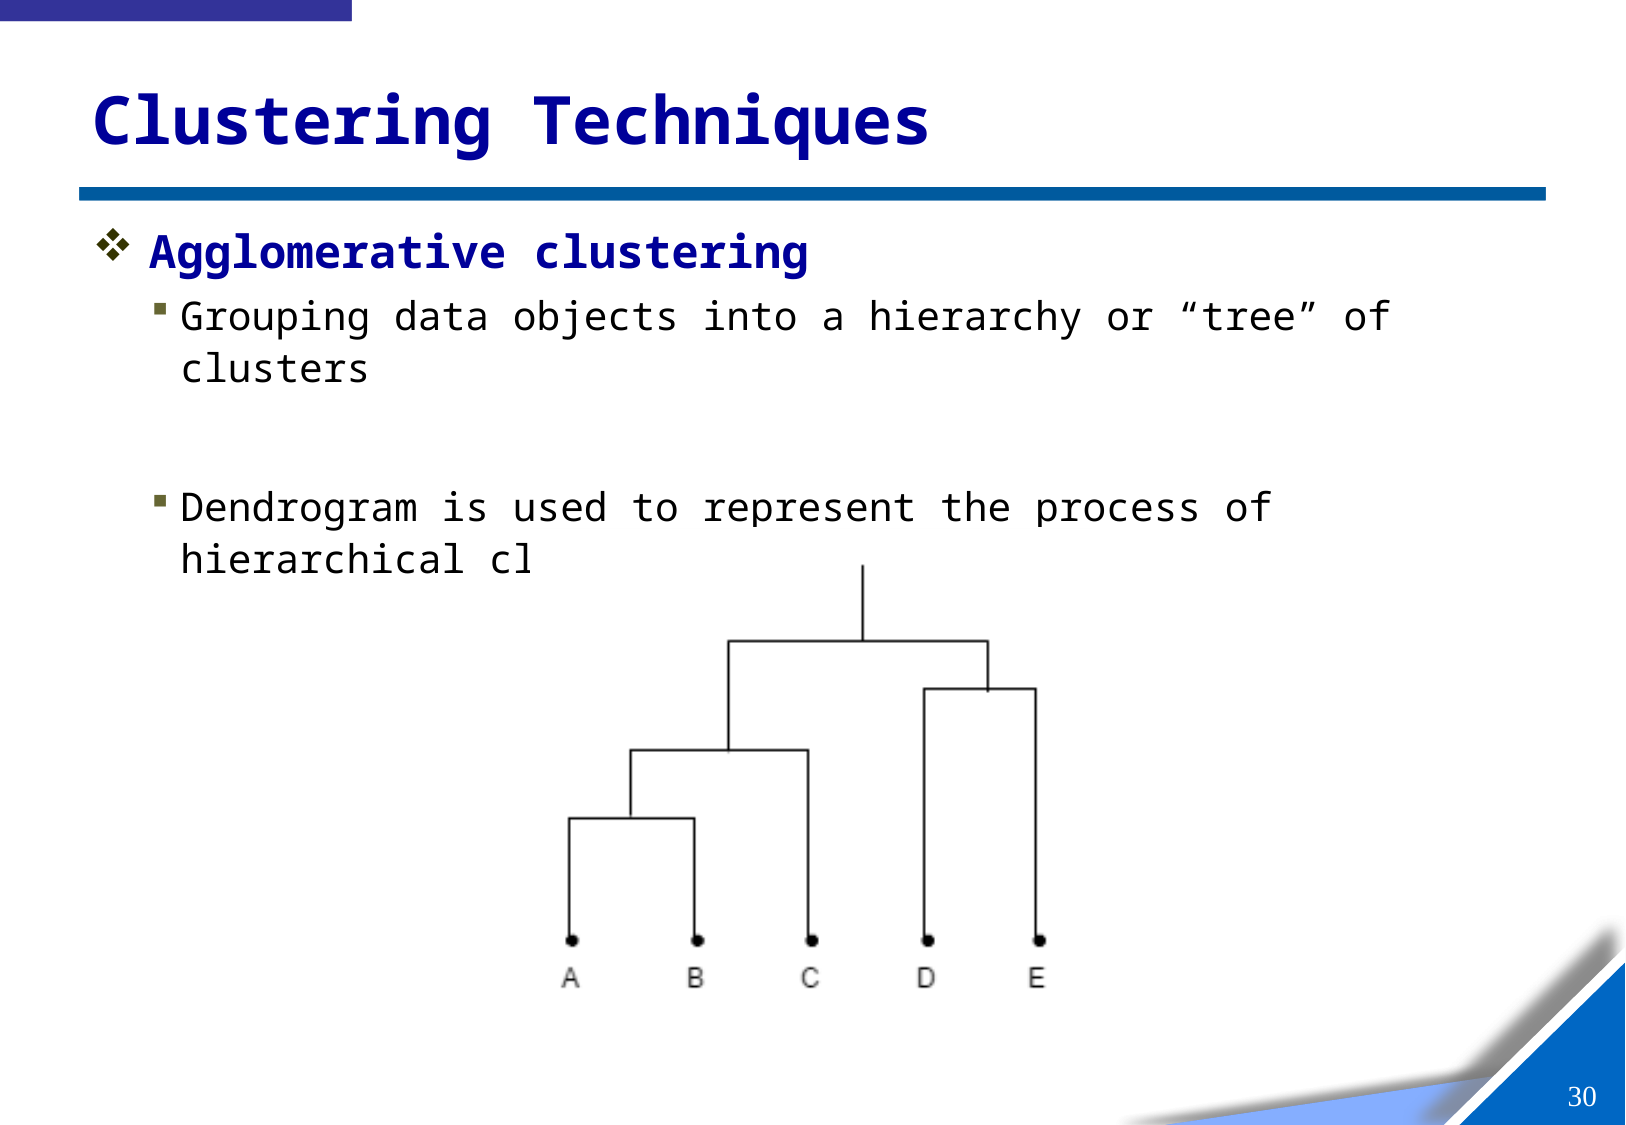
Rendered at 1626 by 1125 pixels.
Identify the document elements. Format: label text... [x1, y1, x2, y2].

title Clustering Techniques [77, 59, 1544, 177]
list Agglomerative clustering Grouping data objects into a hierarchy or “tree” of clusters Dendrogram is used to represent the process of hierarchical clustering [77, 215, 1544, 1077]
picture [529, 526, 1092, 1012]
slide_number 29 [1567, 1076, 1605, 1113]
